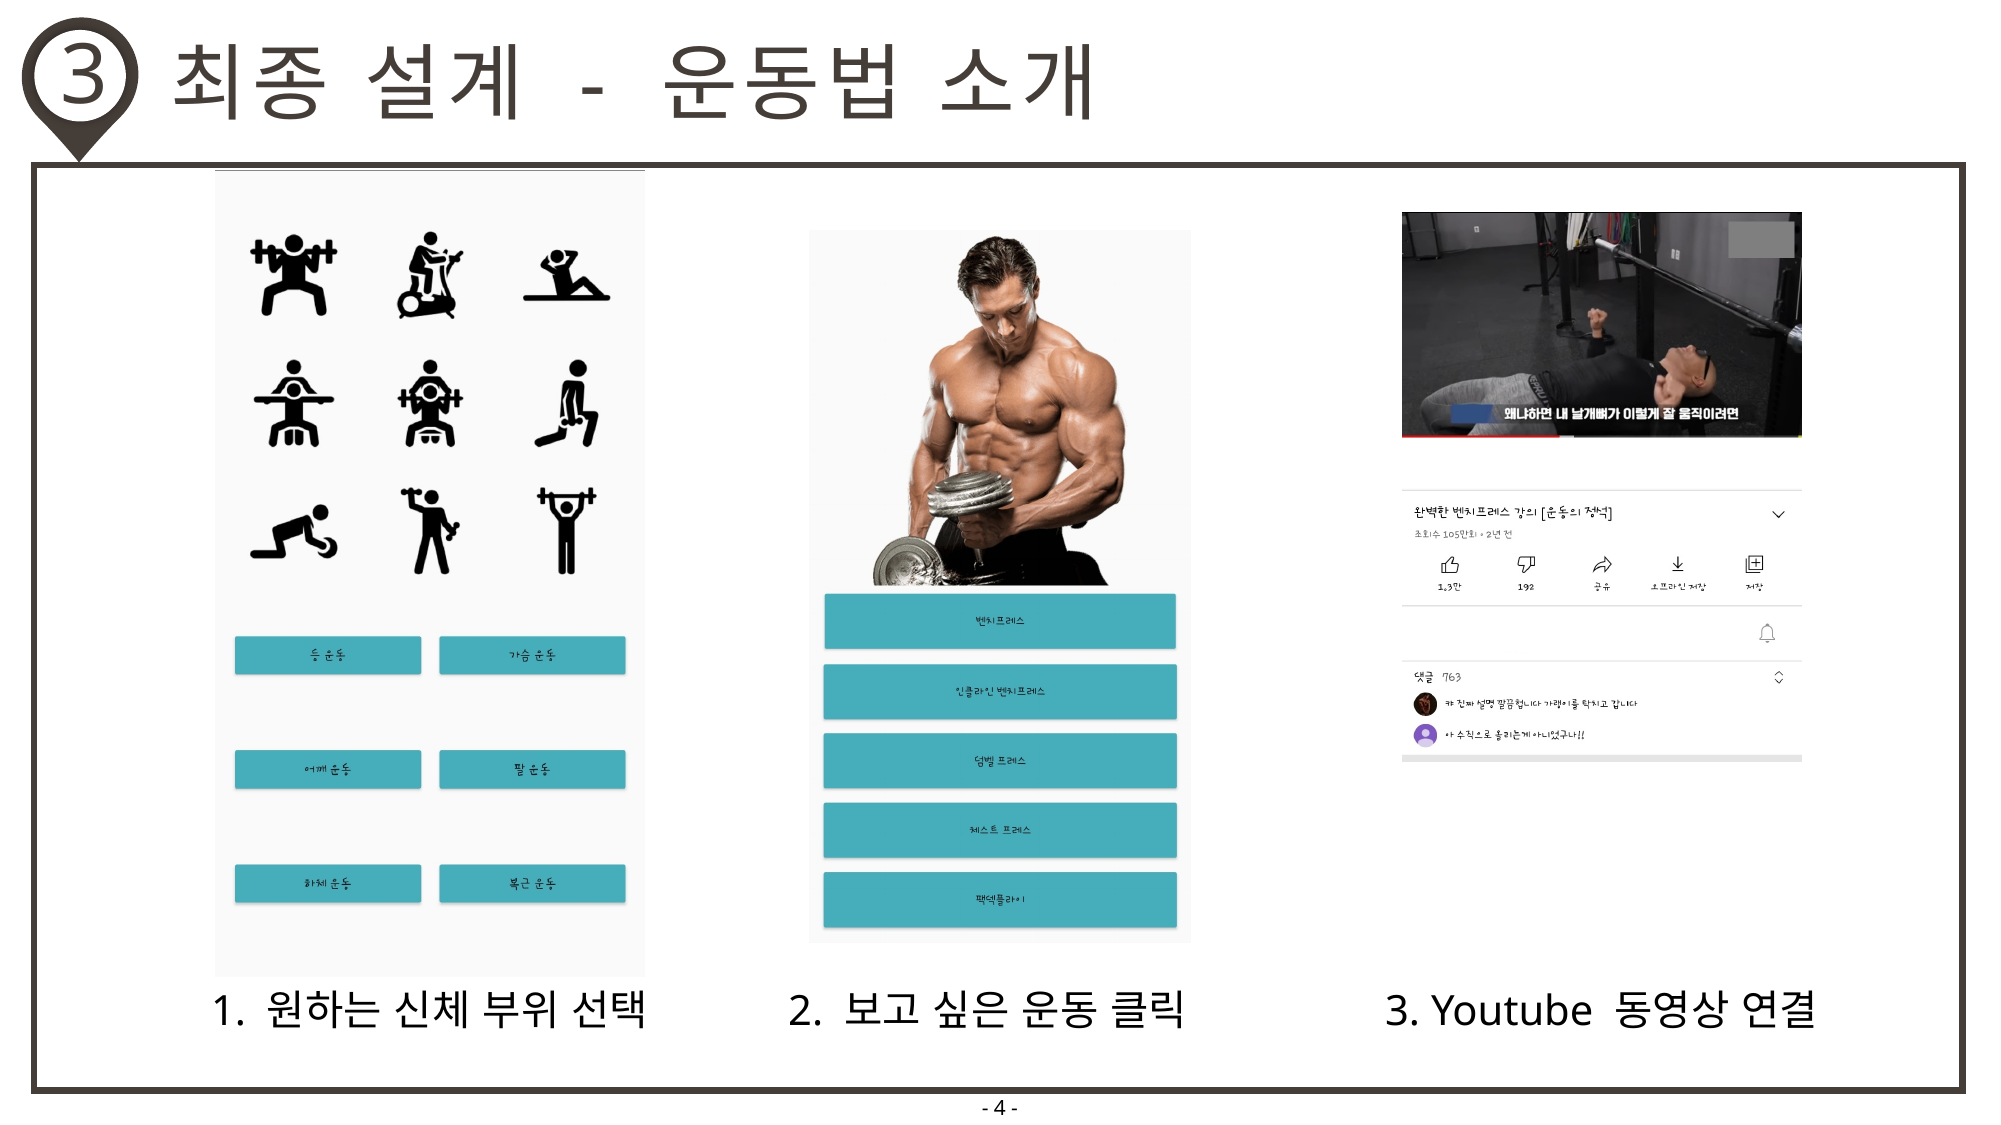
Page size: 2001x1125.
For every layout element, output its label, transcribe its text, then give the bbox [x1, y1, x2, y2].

text_box 1. 원하는 신체 부위 선택 [173, 976, 687, 1042]
text_box 최종 설계 - 운동법 소개 [155, 22, 1346, 138]
picture [215, 170, 645, 977]
picture [1401, 212, 1802, 961]
text_box 3 [45, 12, 123, 128]
text_box 2. 보고 싶은 운동 클릭 [731, 976, 1244, 1042]
picture [809, 230, 1191, 943]
text_box 3. Youtube 동영상 연결 [1345, 976, 1858, 1042]
text_box - 4 - [310, 1087, 1690, 1125]
